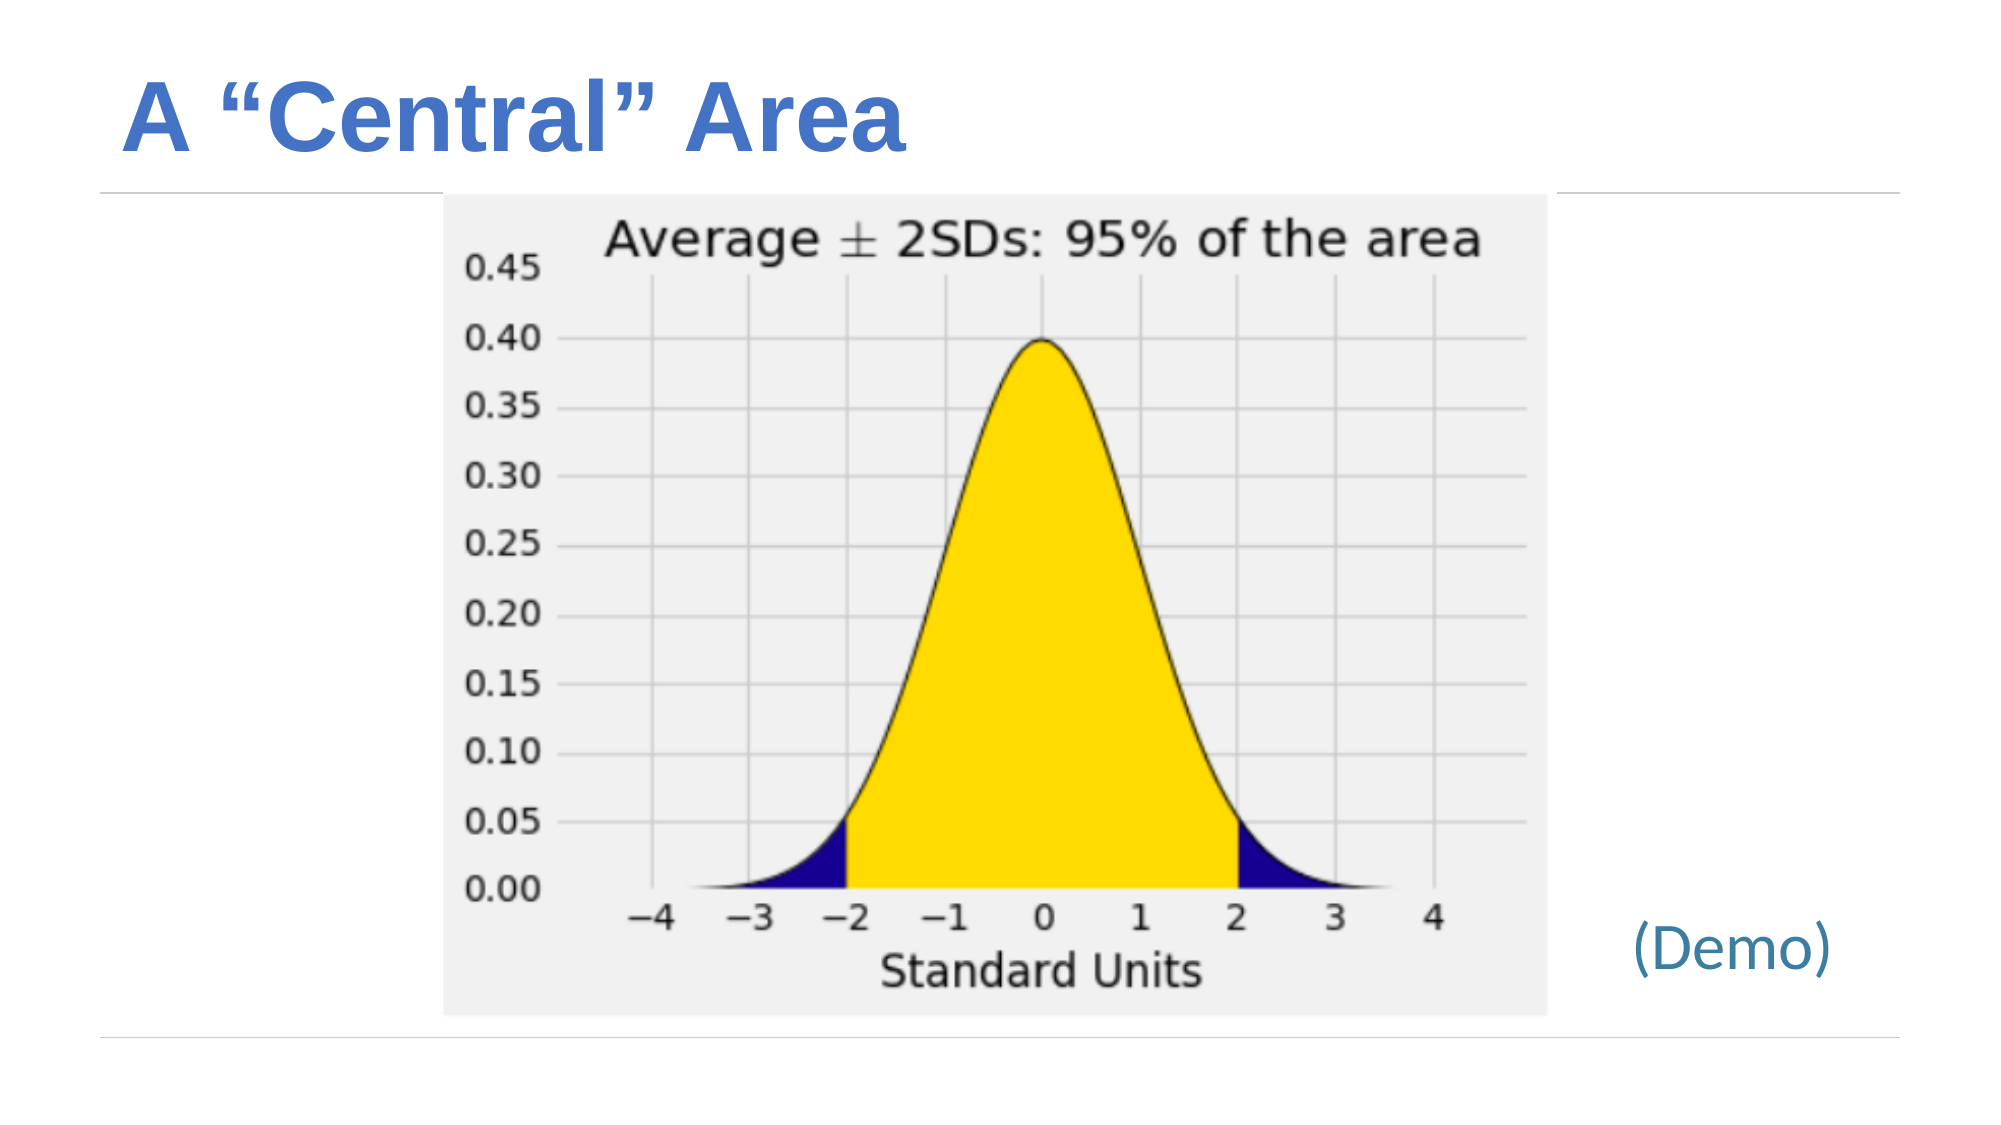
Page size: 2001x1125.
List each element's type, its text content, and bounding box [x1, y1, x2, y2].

picture [443, 192, 1557, 1024]
text_box (Demo) [1610, 882, 1890, 1024]
title A “Central” Area [99, 45, 1567, 193]
